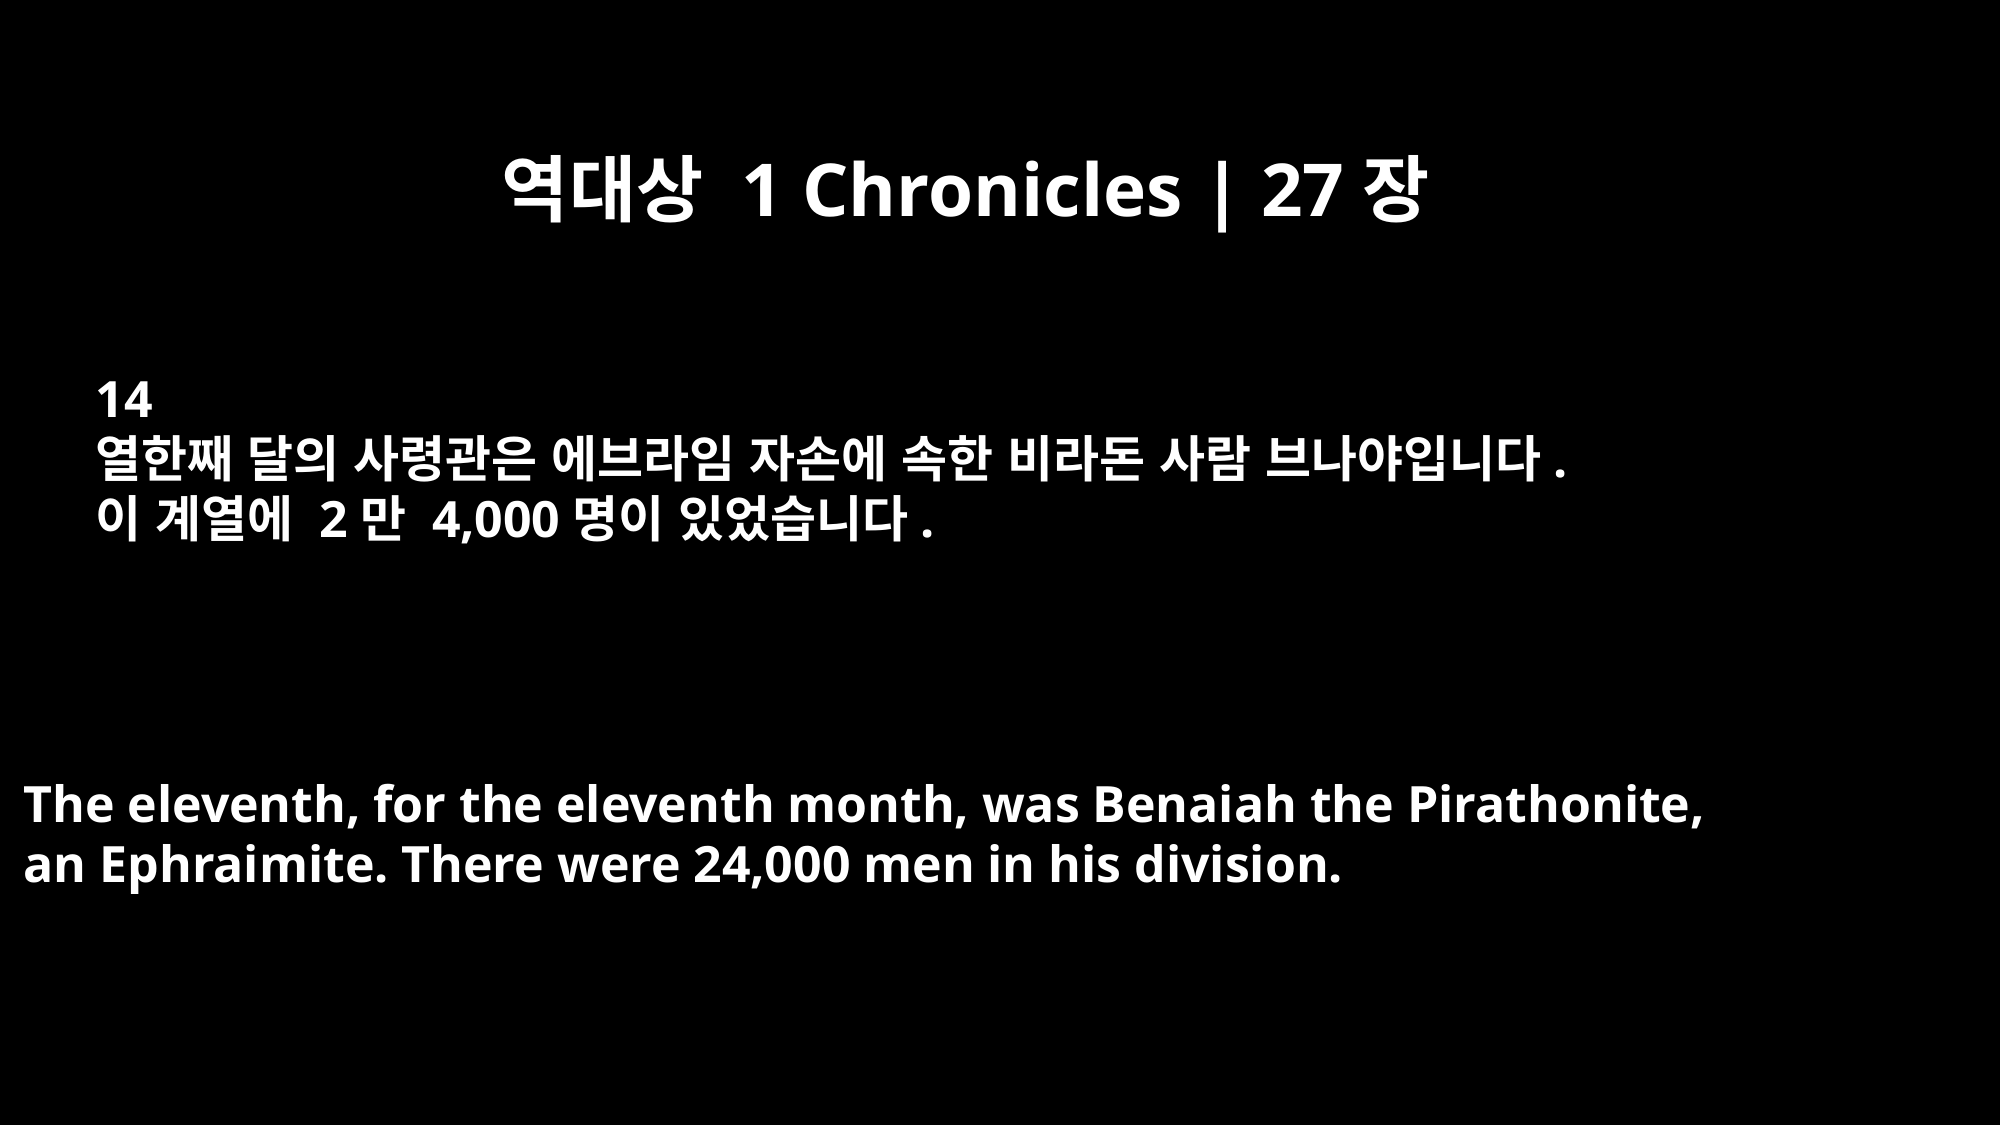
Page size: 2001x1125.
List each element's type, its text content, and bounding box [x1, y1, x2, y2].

text_box 역대상 1 Chronicles | 27장 [487, 136, 1445, 239]
text_box 14 열한째 달의 사령관은 에브라임 자손에 속한 비라돈 사람 브나야입니다. 이 계열에 2만 4,000명이 있었습니다. [80, 359, 1583, 555]
text_box The eleventh, for the eleventh month, was Benaiah the Pirathonite, an Ephraimite. There were 24,000 men in his division. [8, 764, 1720, 900]
